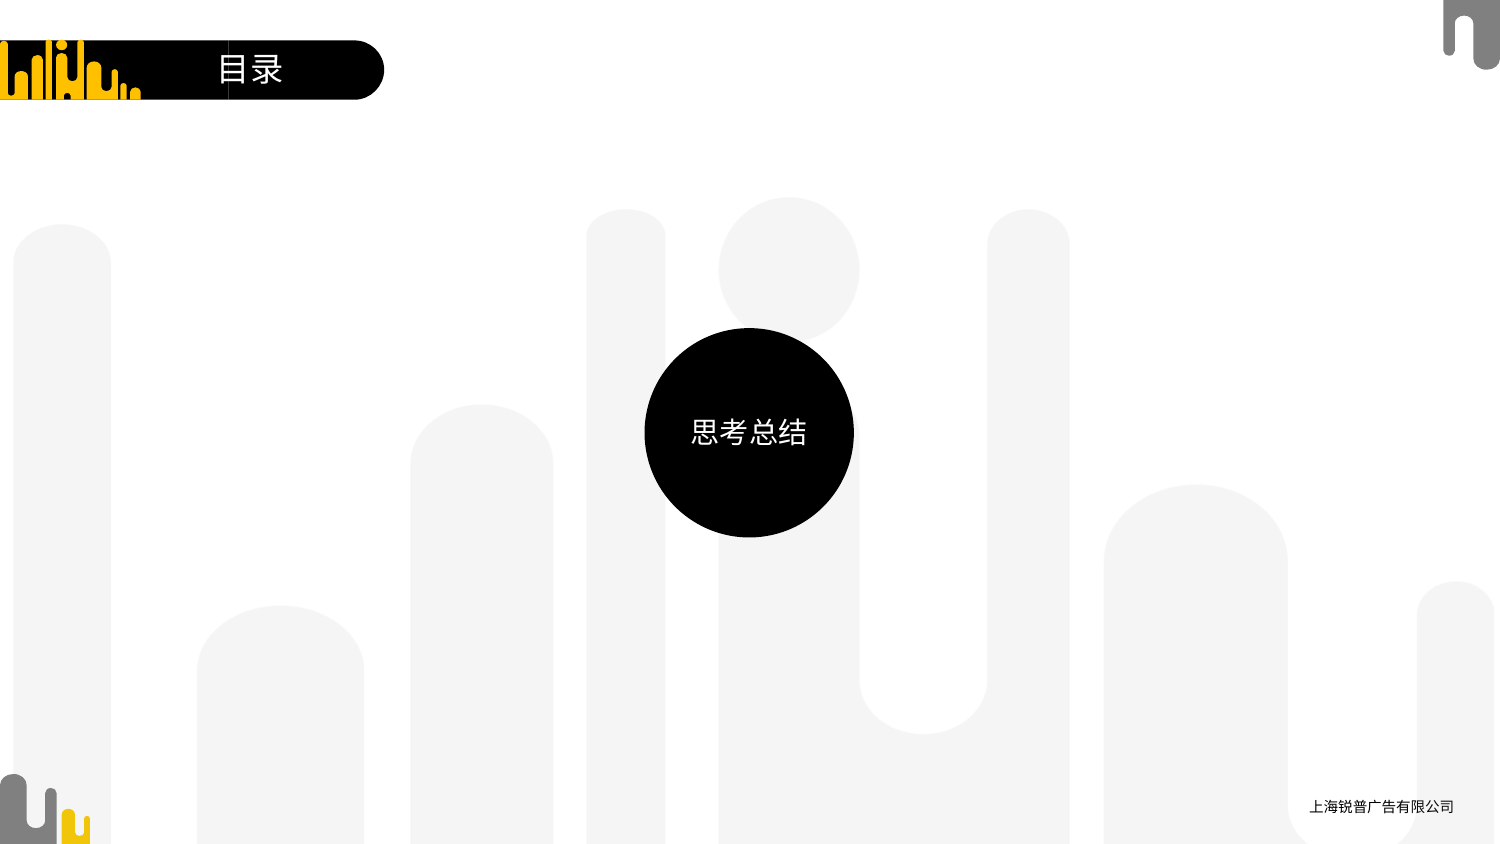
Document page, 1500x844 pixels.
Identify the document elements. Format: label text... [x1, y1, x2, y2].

text_box 目录 [202, 40, 299, 96]
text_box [644, 327, 855, 538]
picture [13, 197, 1495, 844]
